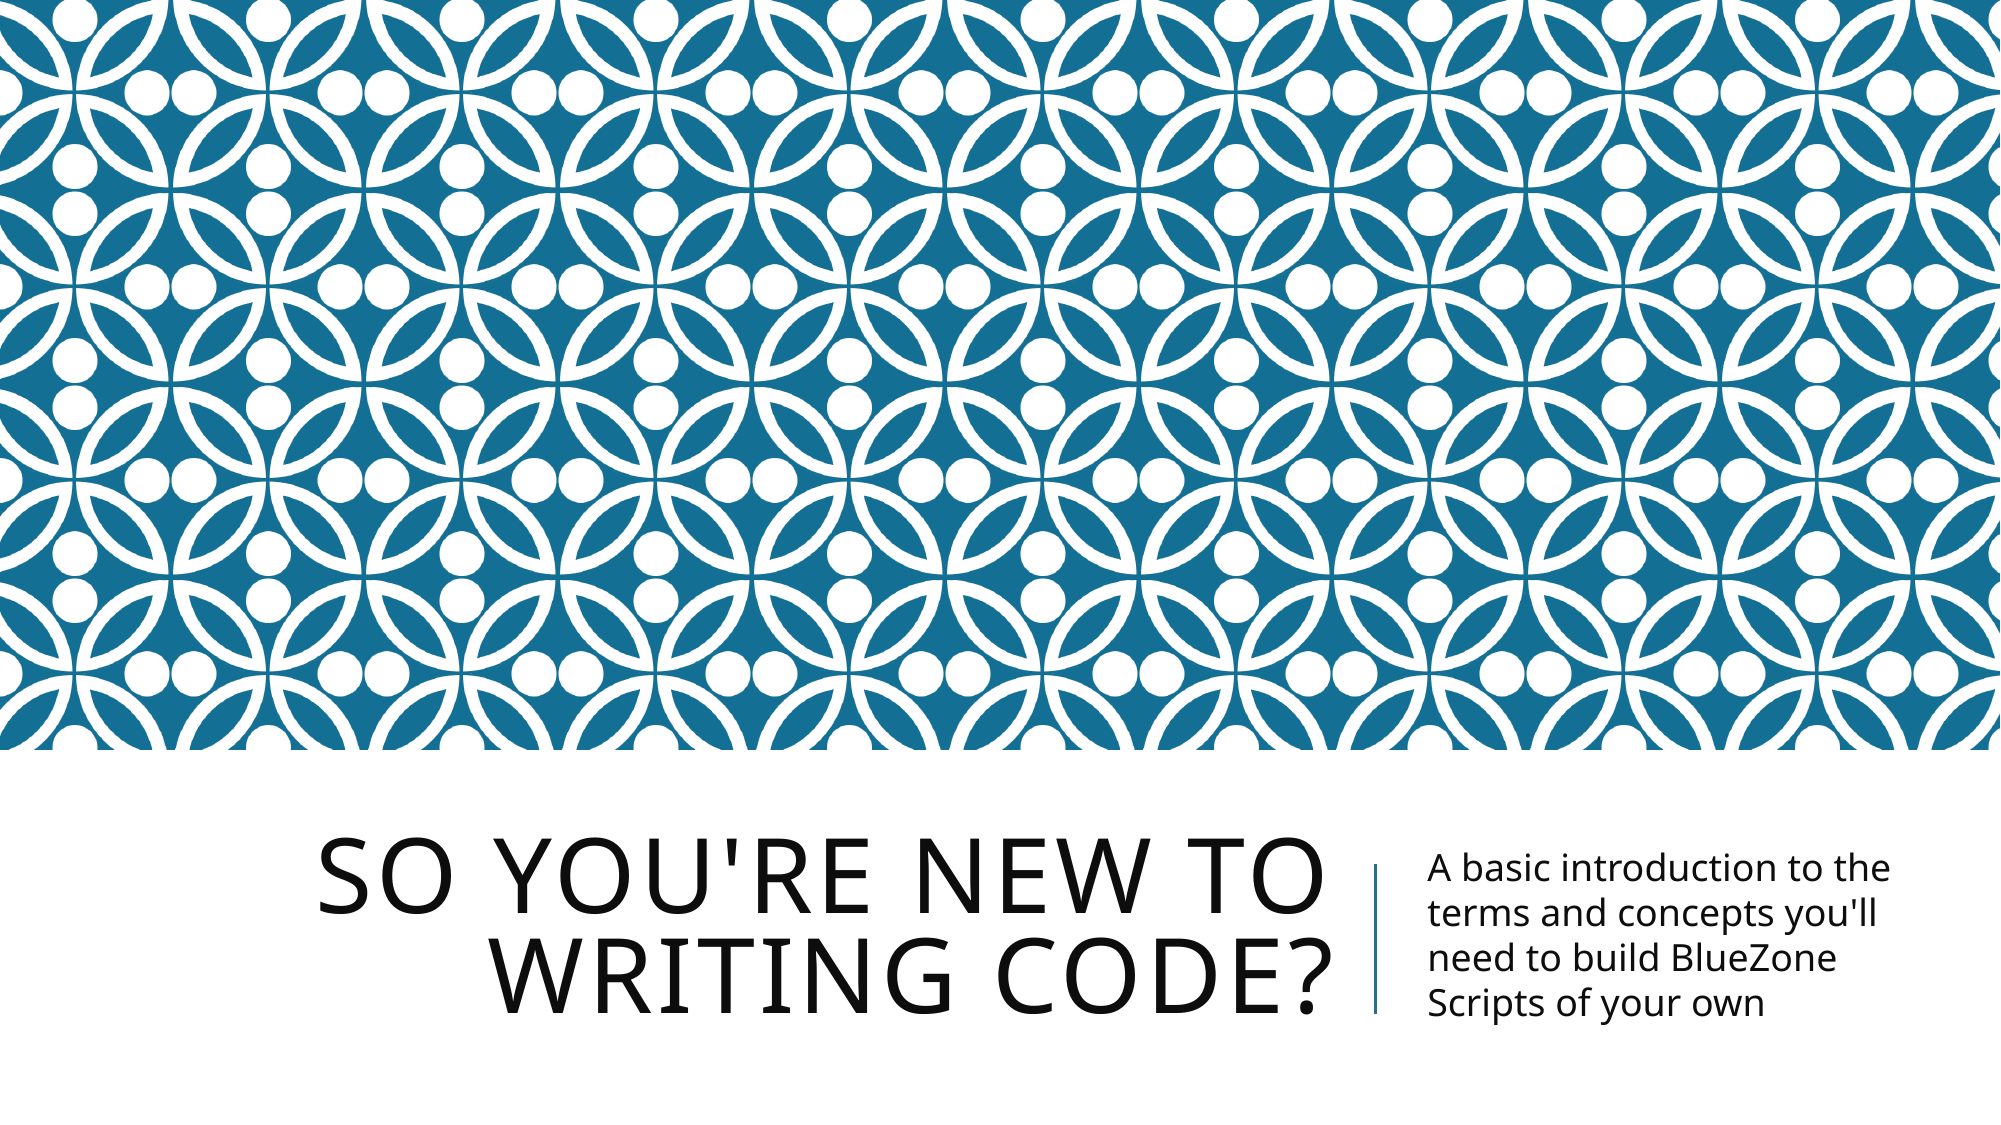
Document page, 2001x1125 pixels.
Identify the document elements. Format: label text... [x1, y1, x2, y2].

list A basic introduction to the terms and concepts you'll need to build BlueZone Scripts of your own [1412, 813, 1938, 1054]
title So You're new to writing code? [75, 813, 1350, 1054]
